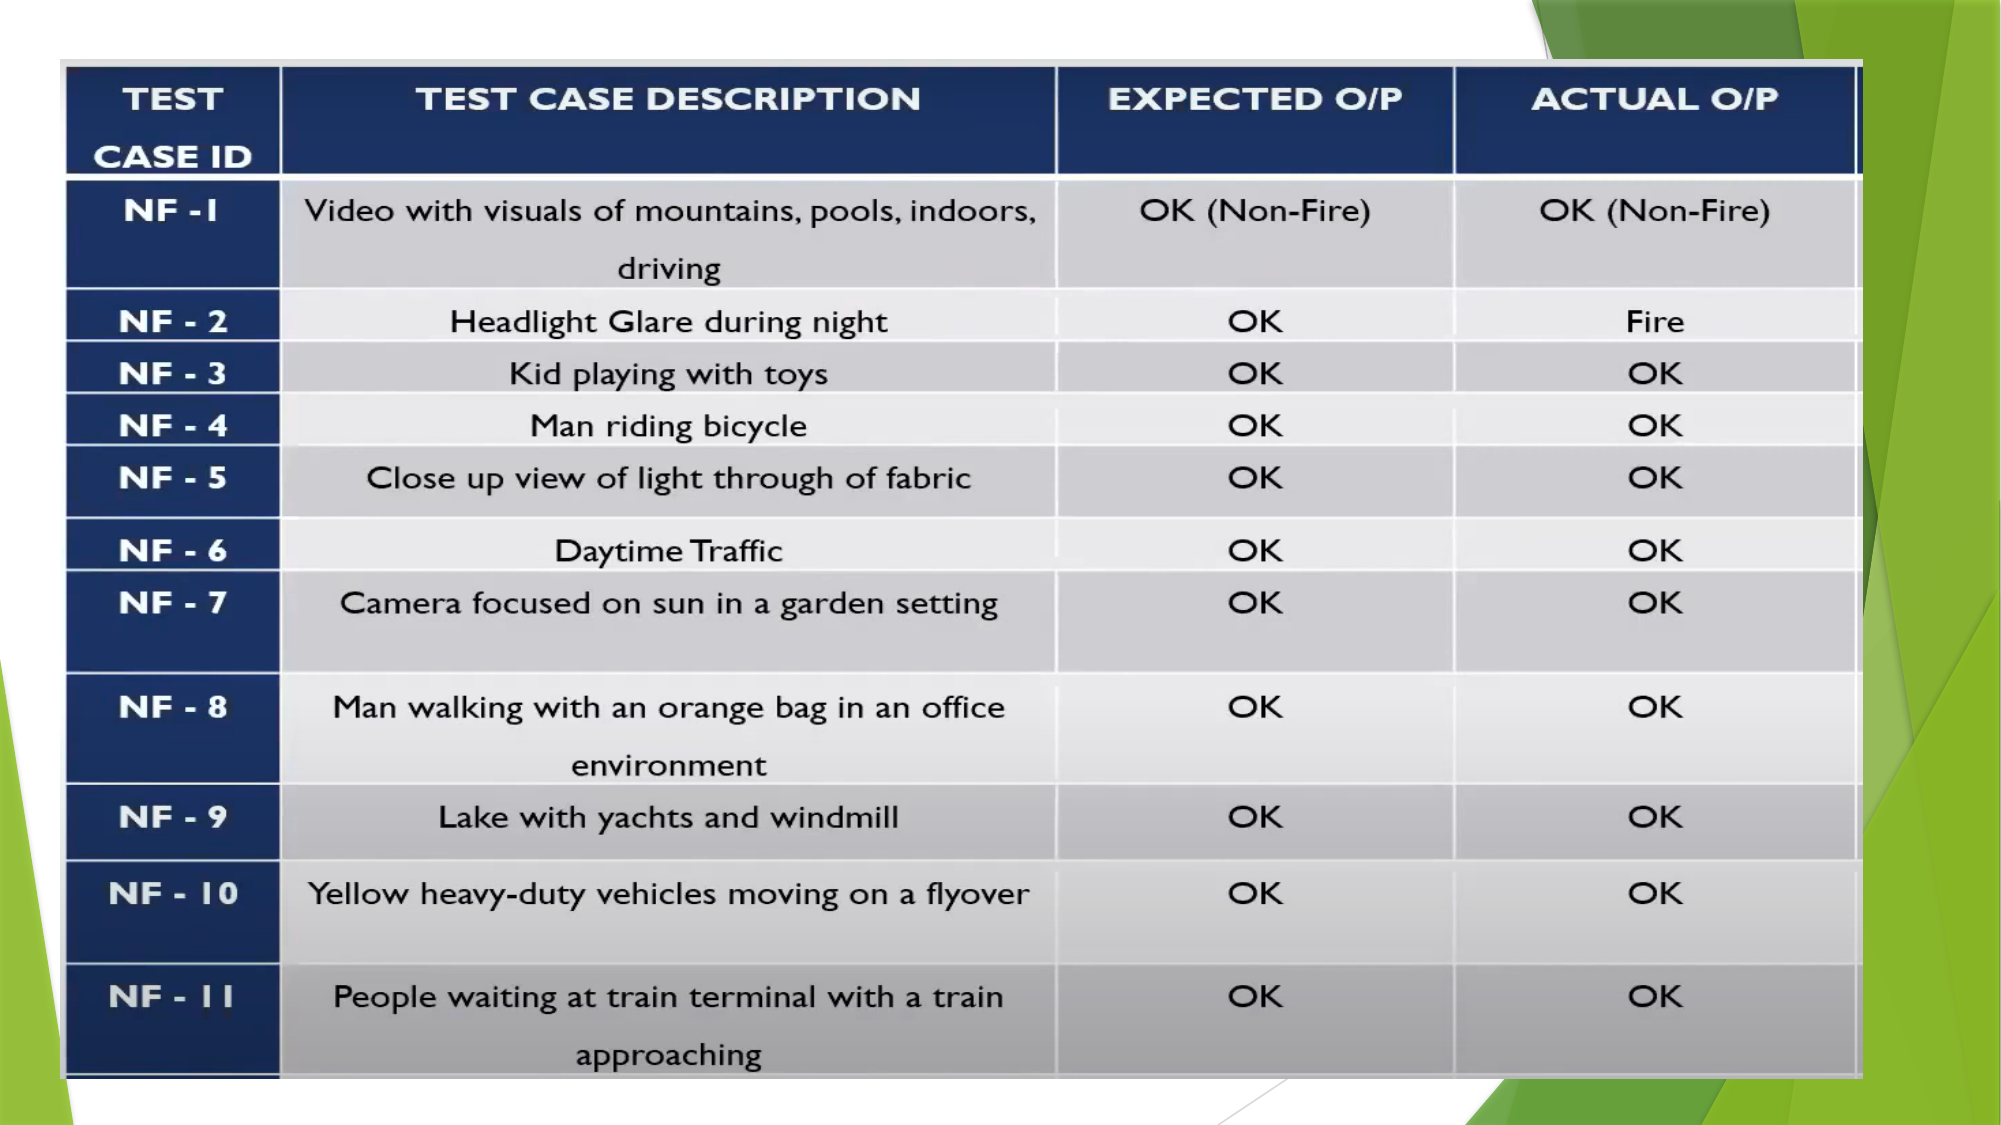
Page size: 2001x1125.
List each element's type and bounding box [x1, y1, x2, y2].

list [59, 59, 1863, 1079]
